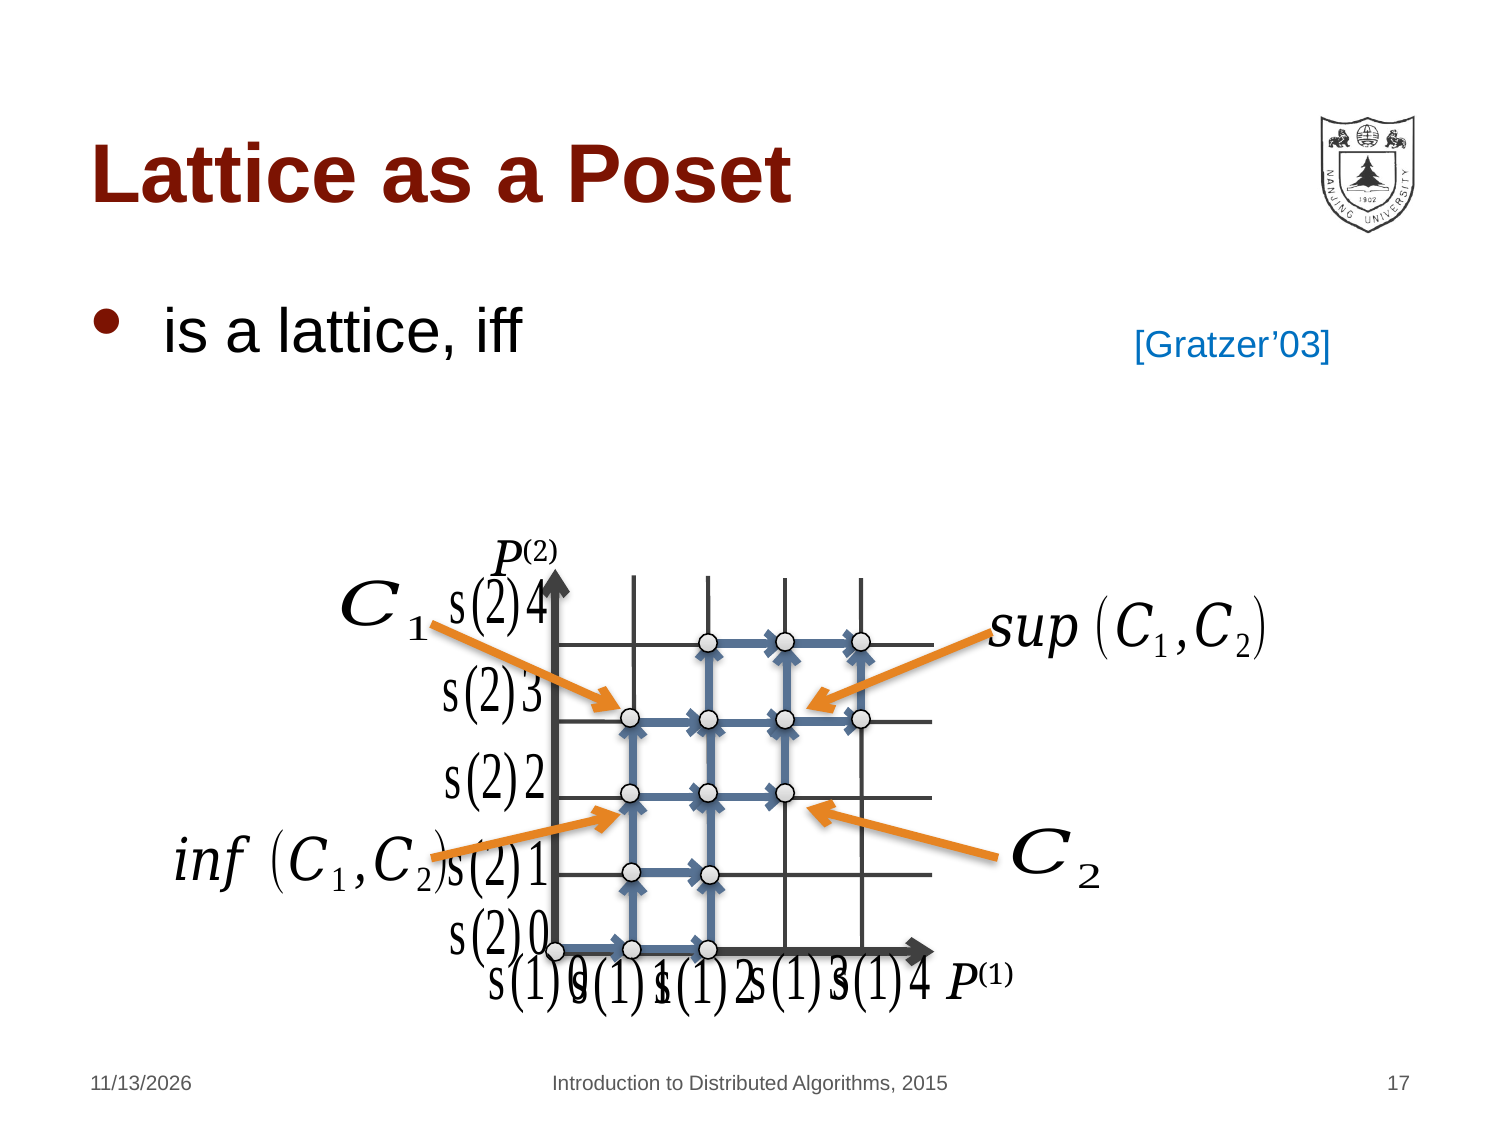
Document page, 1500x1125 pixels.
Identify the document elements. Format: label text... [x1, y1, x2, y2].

title Lattice as a Poset [74, 54, 1426, 228]
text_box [467, 519, 1033, 1019]
footer Introduction to Distributed Algorithms, 2015 [512, 1061, 988, 1122]
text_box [430, 814, 621, 859]
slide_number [74, 1061, 426, 1122]
slide_number 17 [1074, 1061, 1426, 1122]
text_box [805, 807, 999, 859]
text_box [430, 623, 621, 709]
text_box [Gratzer’03] [1119, 312, 1347, 373]
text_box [805, 631, 993, 709]
